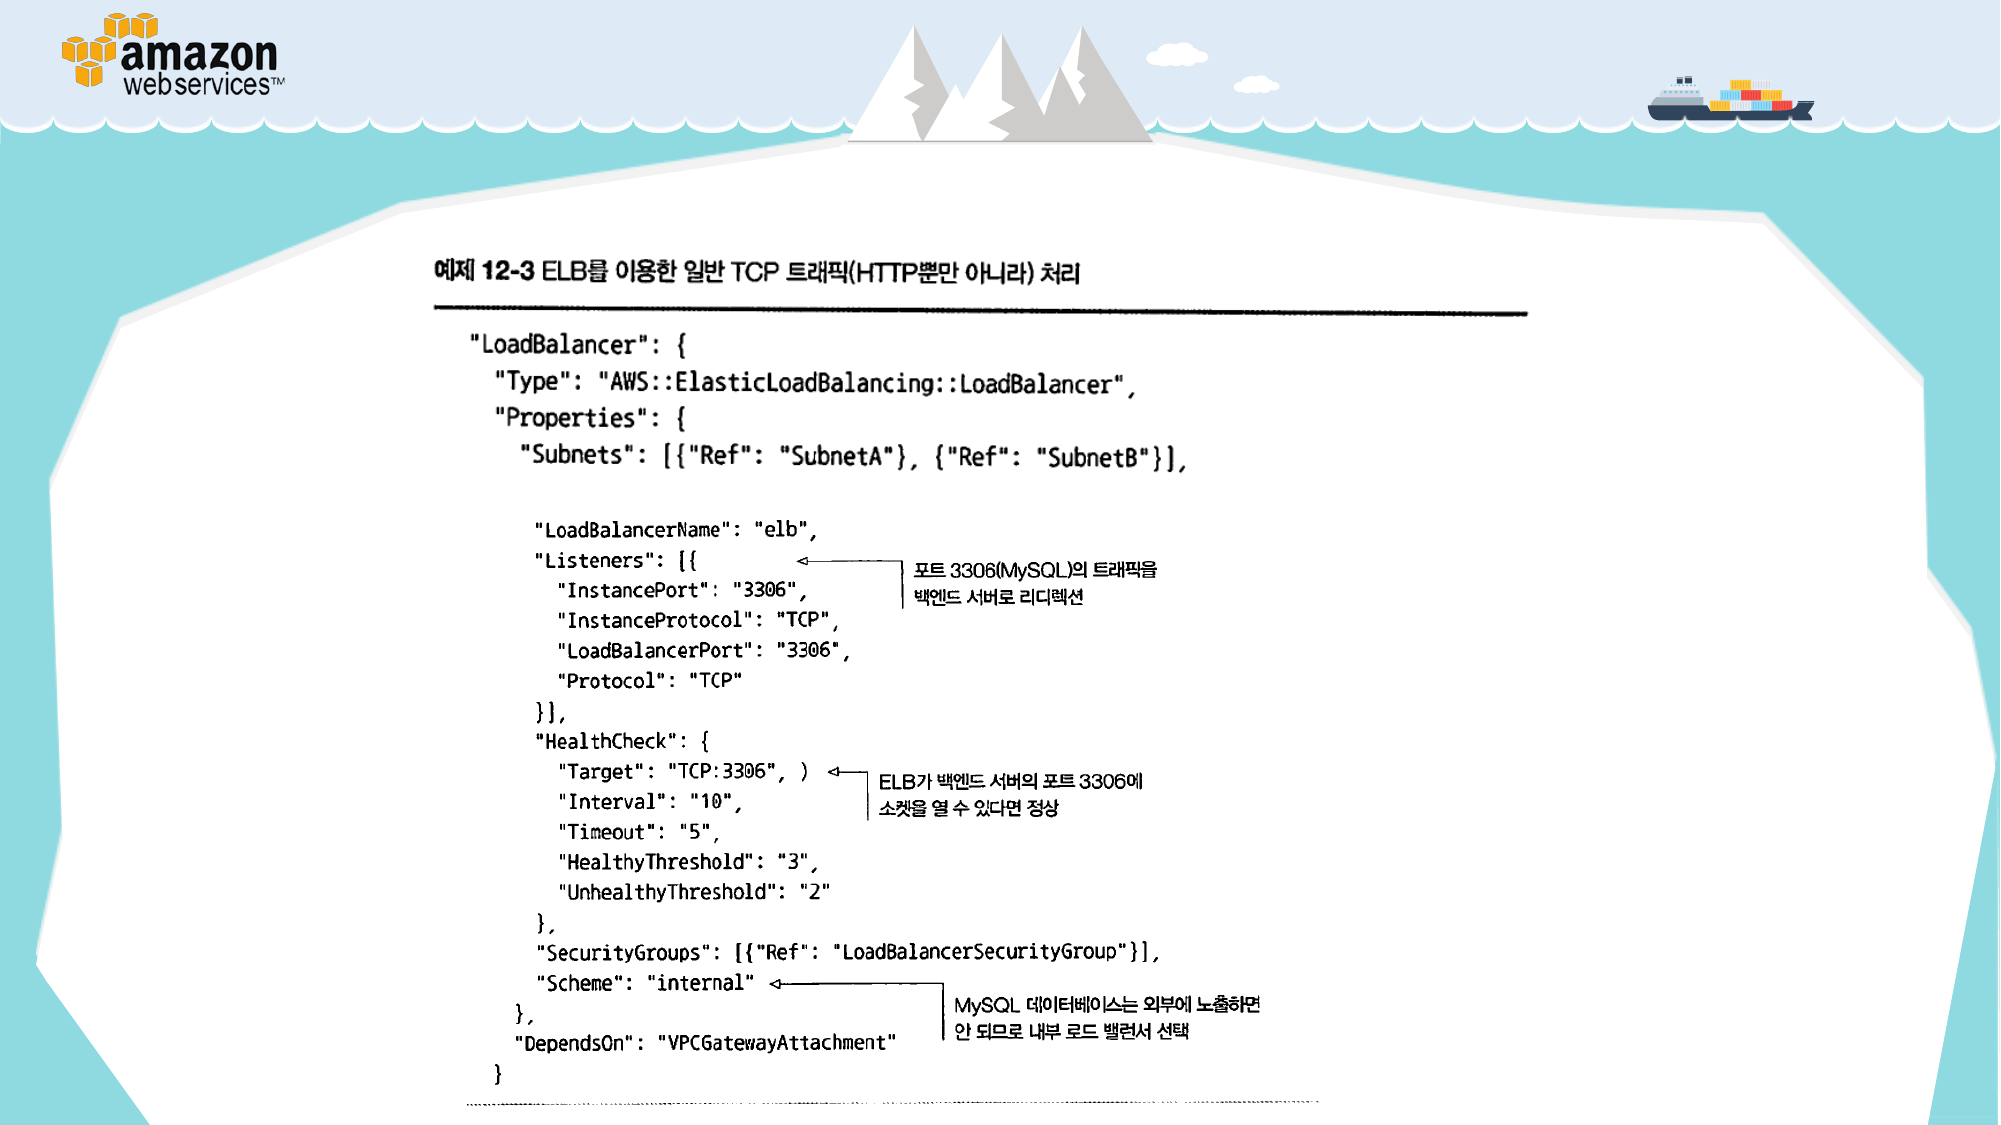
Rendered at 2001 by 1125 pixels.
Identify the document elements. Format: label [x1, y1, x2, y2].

text_box [0, 119, 2000, 1125]
text_box [1153, 42, 1209, 67]
picture [43, 0, 301, 130]
text_box [1233, 75, 1280, 94]
picture [414, 243, 1562, 1115]
text_box [847, 24, 1153, 143]
text_box [1647, 76, 1815, 119]
